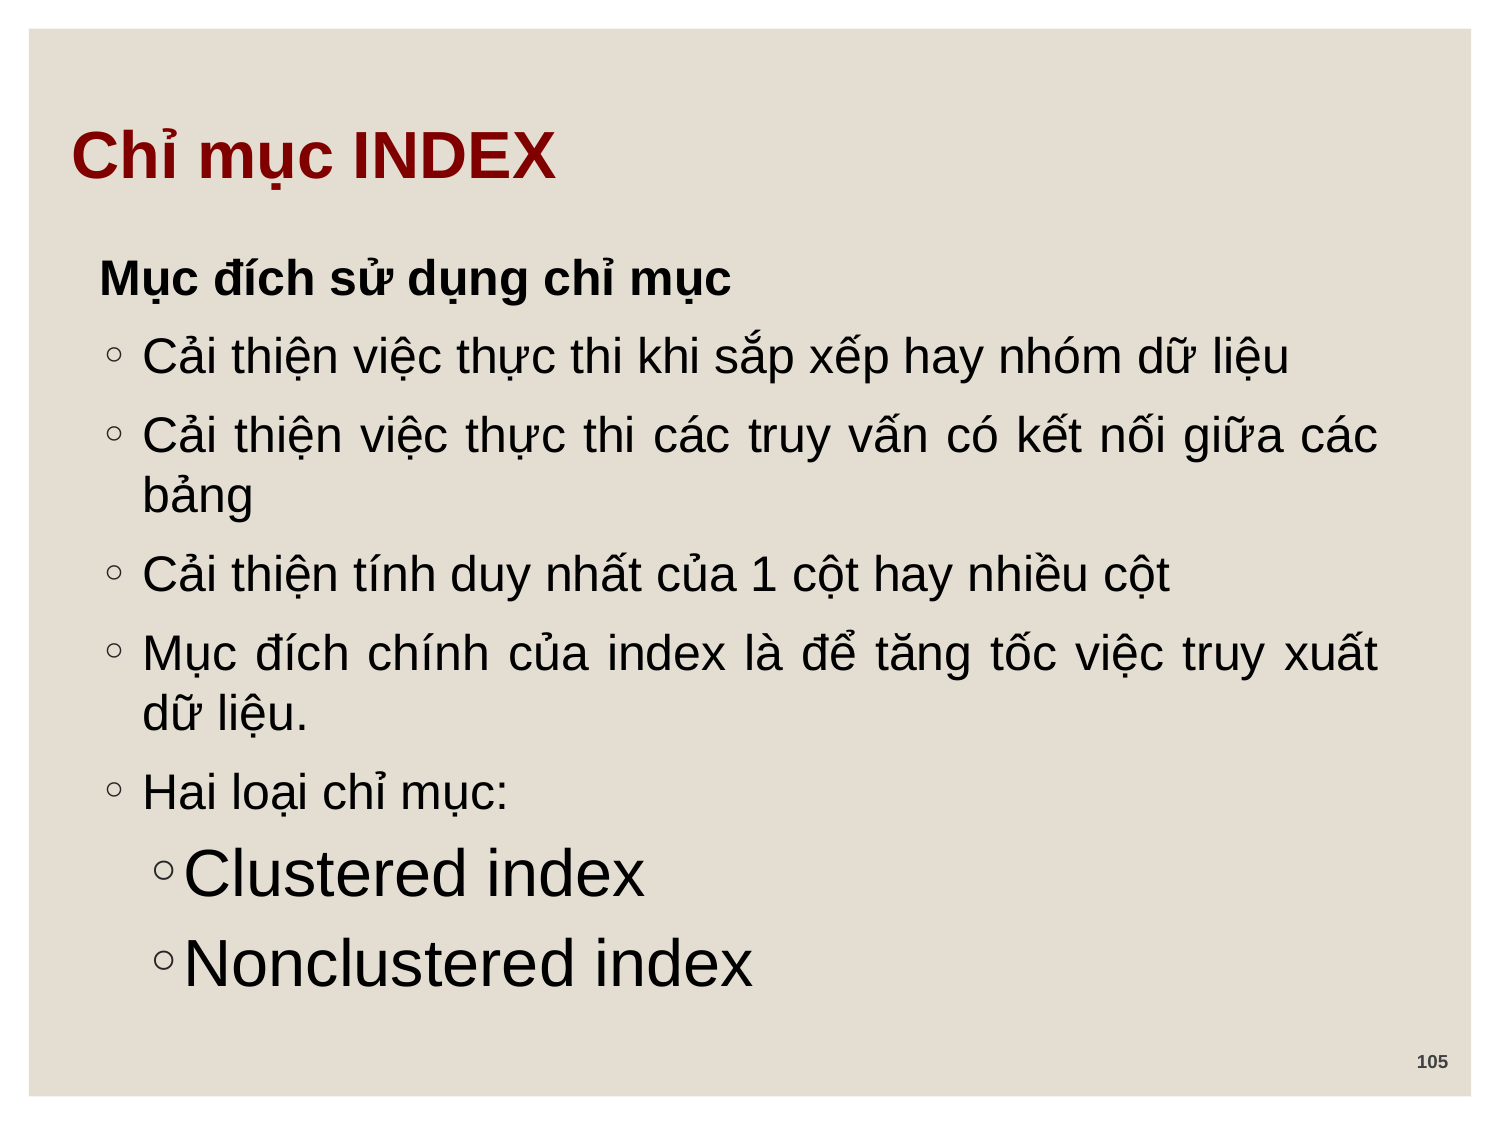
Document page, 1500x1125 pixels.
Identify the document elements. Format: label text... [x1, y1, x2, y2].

list Mục đích sử dụng chỉ mục Cải thiện việc thực thi khi sắp xếp hay nhóm dữ liệu Cải thiện việc thực thi các truy vấn có kết nối giữa các bảng Cải thiện tính duy nhất của 1 cột hay nhiều cột Mục đích chính của index là để tăng tốc việc truy xuất dữ liệu. Hai loại chỉ mục: Clustered index Nonclustered index [69, 230, 1395, 1006]
slide_number 105 [1283, 1035, 1464, 1080]
title Chỉ mục INDEX [56, 54, 1407, 201]
